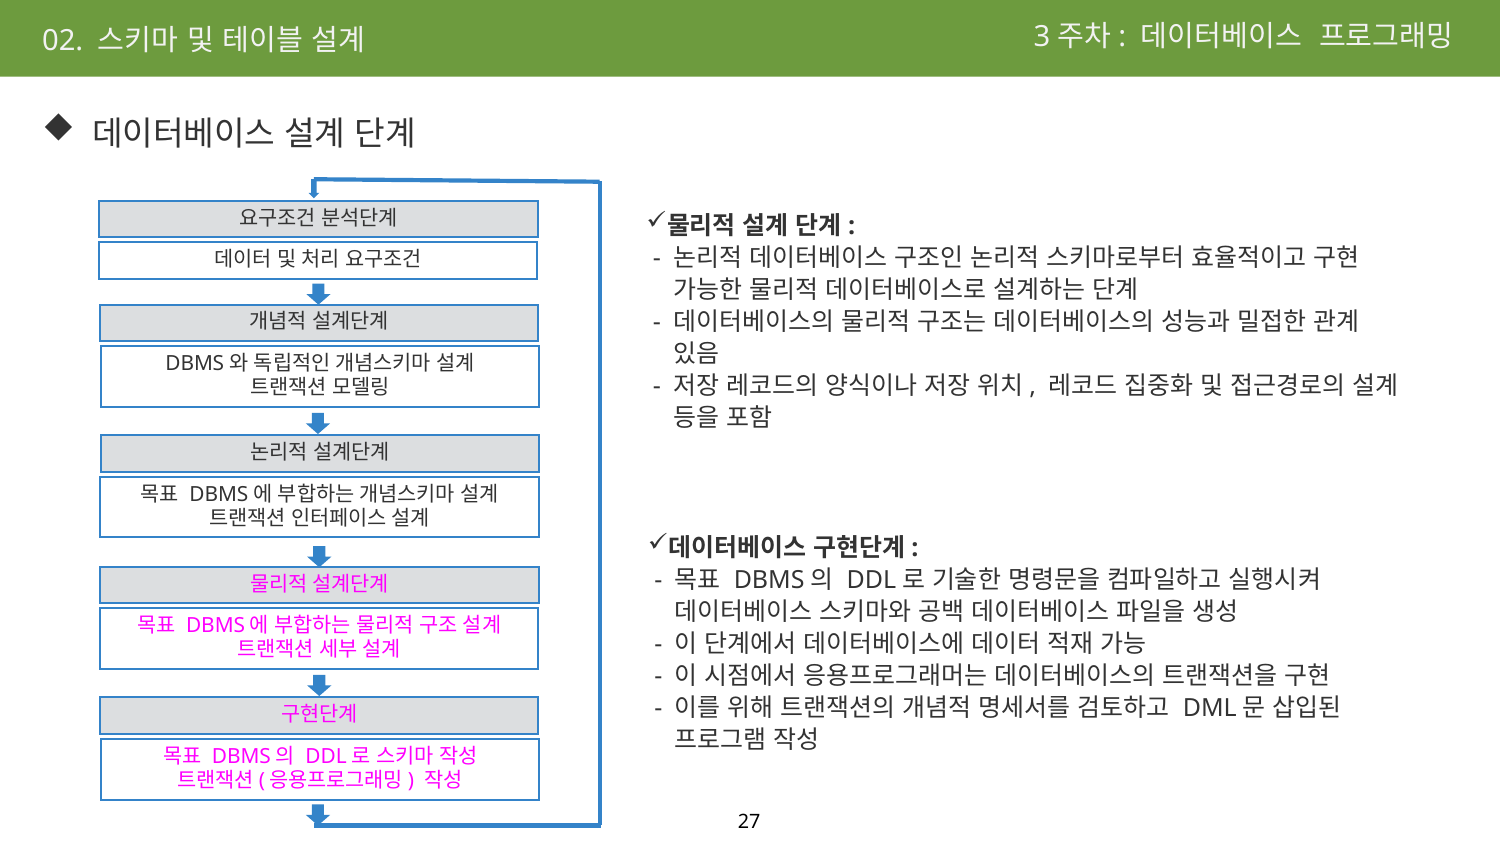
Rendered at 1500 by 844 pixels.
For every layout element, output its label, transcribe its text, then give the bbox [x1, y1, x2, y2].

text_box 데이터베이스 구현단계: - 목표 DBMS의 DDL로 기술한 명령문을 컴파일하고 실행시켜 데이터베이스 스키마와 공백 데이터베이스 파일을 생성 - 이 단계에서 데이터베이스에 데이터 적재 가능 - 이 시점에서 응용프로그래머는 데이터베이스의 트랜잭션을 구현 - 이를 위해 트랜잭션의 개념적 명세서를 검토하고 DML문 삽입된 프로그램 작성 [639, 523, 1460, 762]
text_box 물리적 설계 단계: - 논리적 데이터베이스 구조인 논리적 스키마로부터 효율적이고 구현 가능한 물리적 데이터베이스로 설계하는 단계 - 데이터베이스의 물리적 구조는 데이터베이스의 성능과 밀접한 관계 있음 - 저장 레코드의 양식이나 저장 위치, 레코드 집중화 및 접근경로의 설계 등을 포함 [638, 200, 1491, 440]
text_box 3주차: 데이터베이스 프로그래밍 [1025, 16, 1491, 61]
text_box 데이터베이스 설계 단계 [33, 111, 876, 160]
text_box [98, 178, 602, 826]
list 02. 스키마 및 테이블 설계 [33, 19, 500, 67]
slide_number 27 [728, 800, 771, 843]
